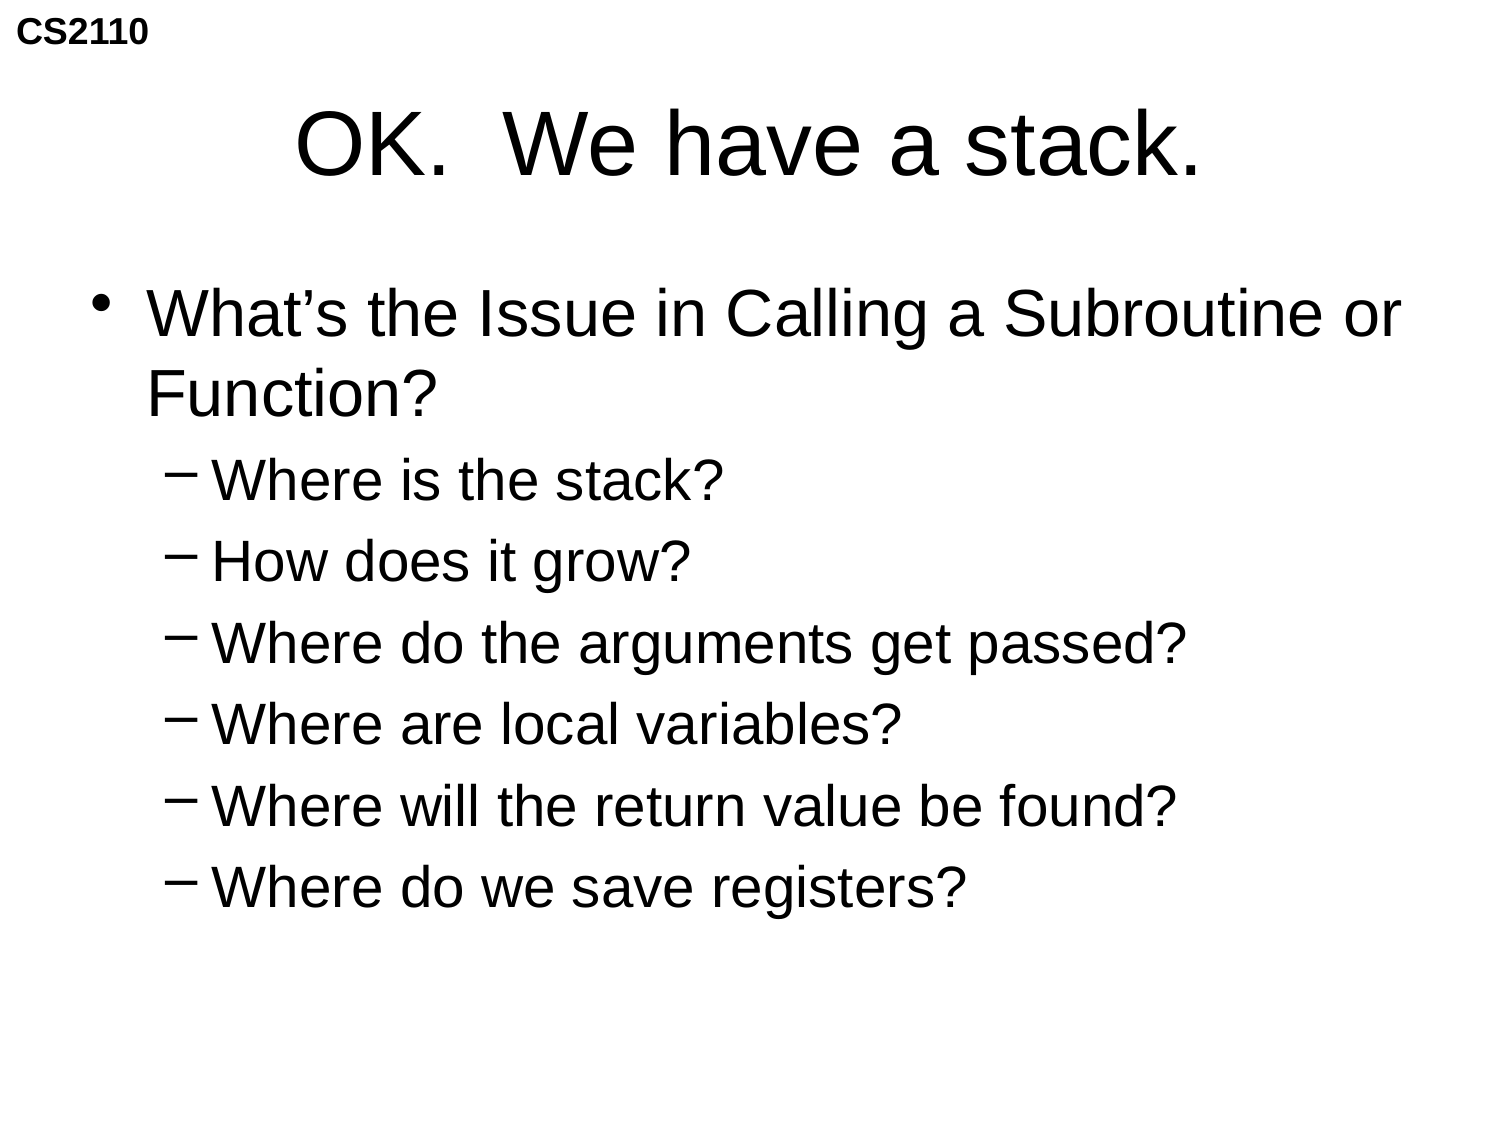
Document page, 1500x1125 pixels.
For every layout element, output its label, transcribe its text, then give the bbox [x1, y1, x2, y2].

title OK. We have a stack. [75, 45, 1425, 233]
list What’s the Issue in Calling a Subroutine or Function? Where is the stack? How does it grow? Where do the arguments get passed? Where are local variables? Where will the return value be found? Where do we save registers? [75, 262, 1425, 1100]
